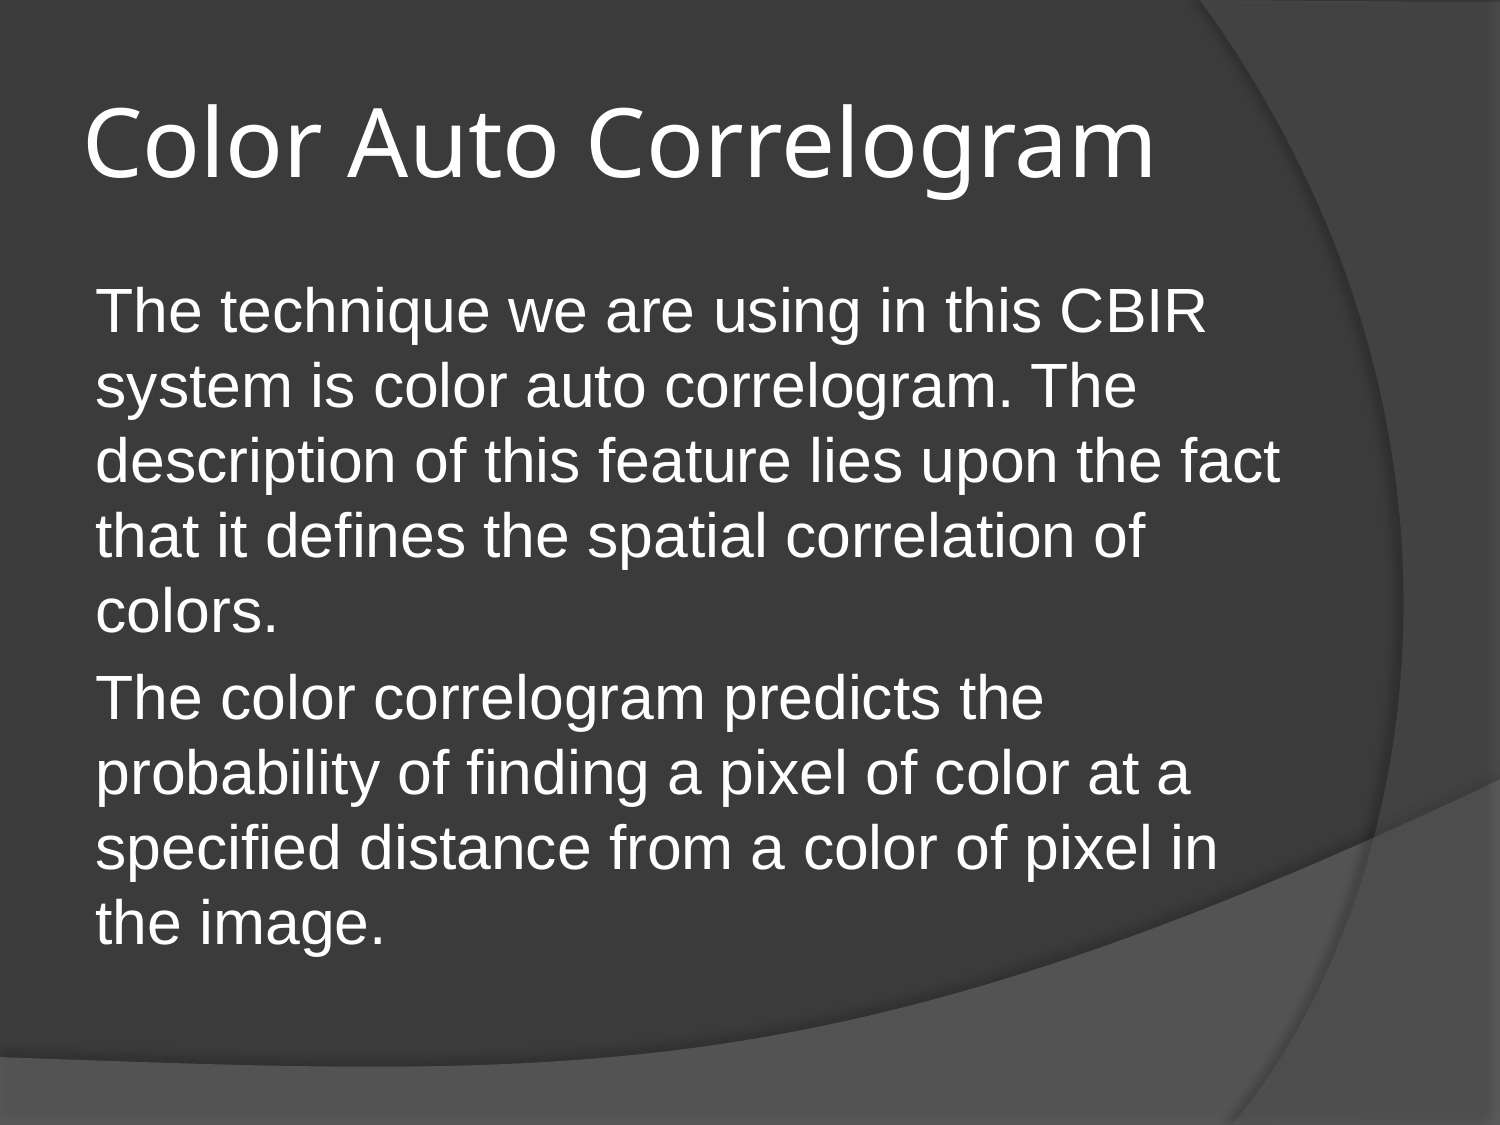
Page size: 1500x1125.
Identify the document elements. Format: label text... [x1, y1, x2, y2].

title Color Auto Correlogram [75, 45, 1300, 233]
list The technique we are using in this CBIR system is color auto correlogram. The description of this feature lies upon the fact that it defines the spatial correlation of colors. The color correlogram predicts the probability of finding a pixel of color at a specified distance from a color of pixel in the image. [75, 262, 1300, 1005]
